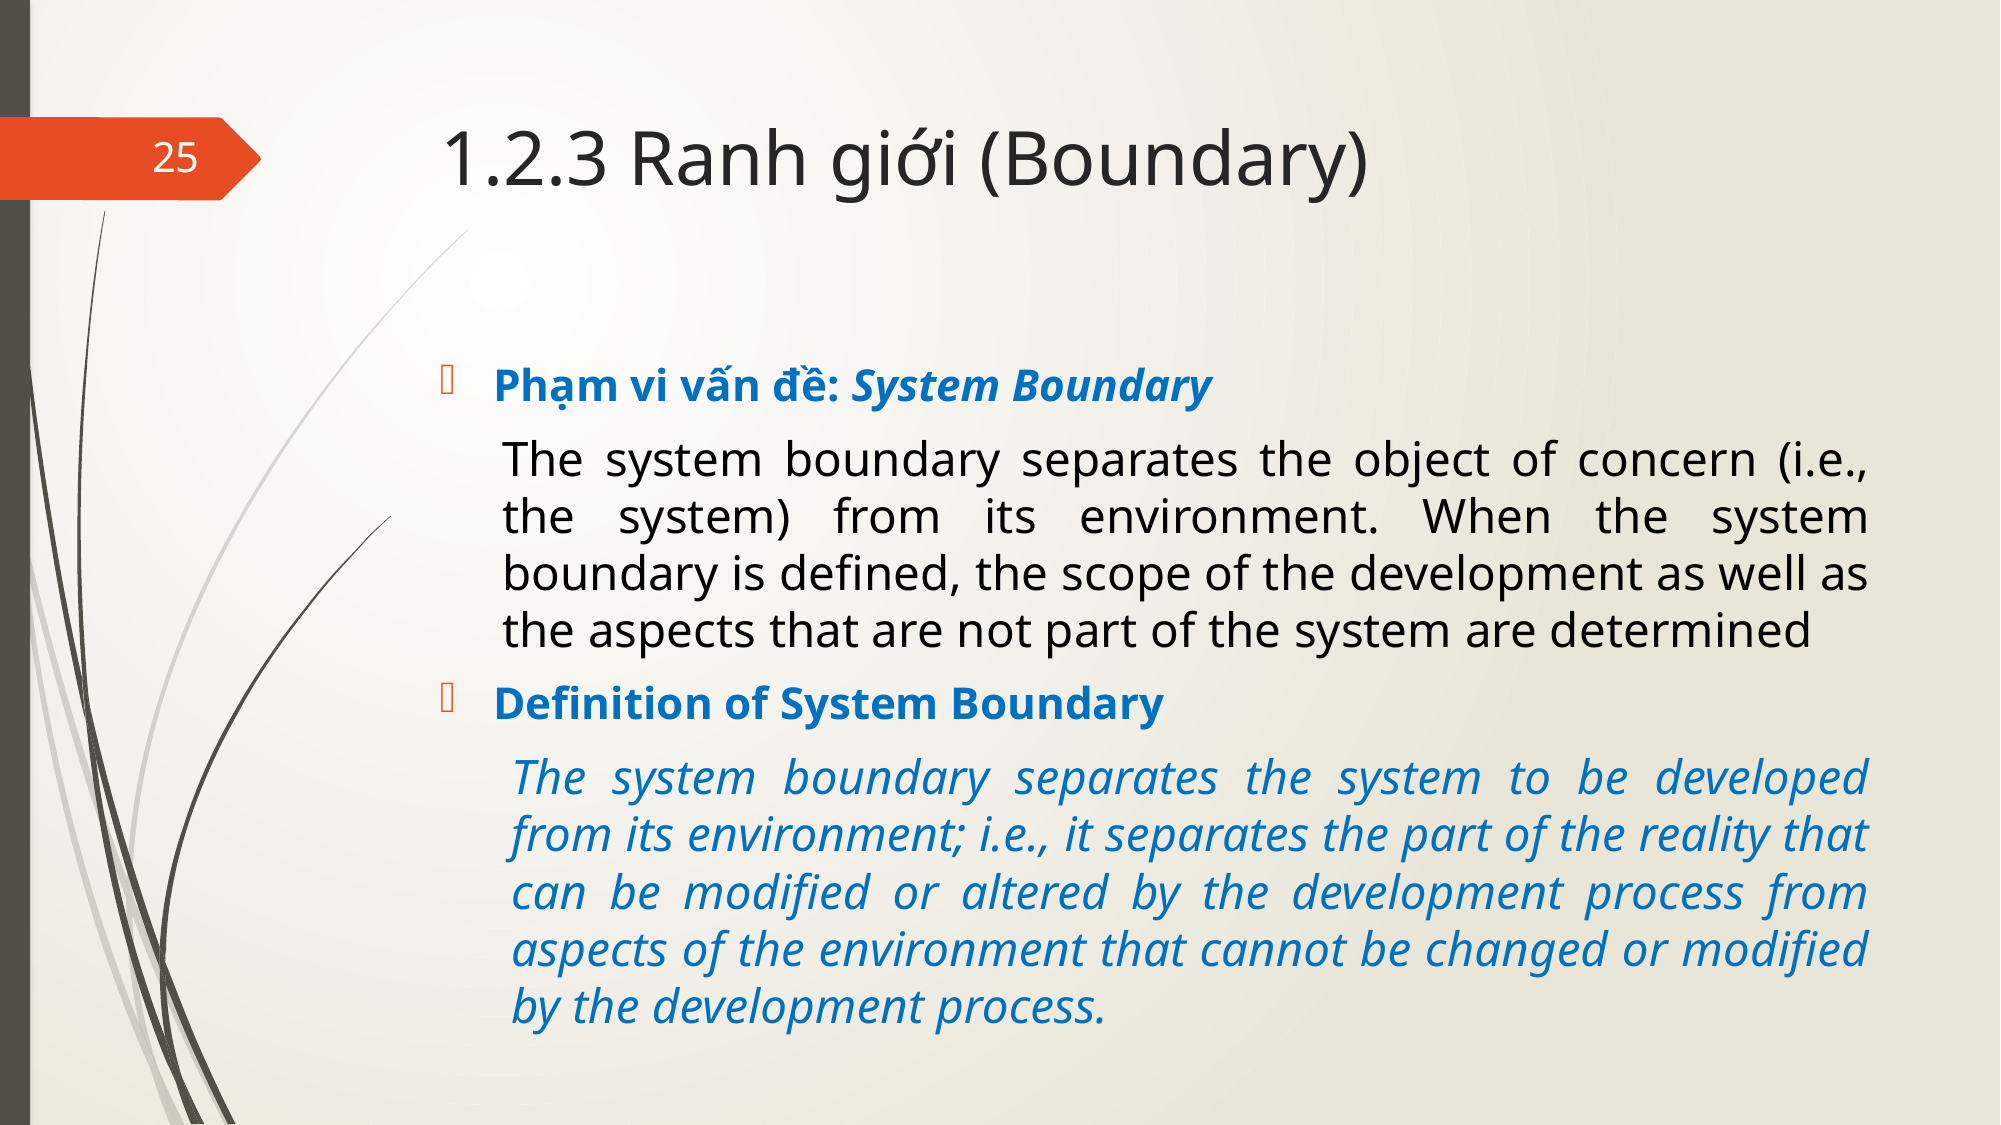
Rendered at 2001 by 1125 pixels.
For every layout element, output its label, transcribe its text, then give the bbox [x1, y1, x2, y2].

title 1.2.3 Ranh giới (Boundary) [425, 102, 1888, 313]
slide_number 25 [87, 129, 216, 190]
list Phạm vi vấn đề: System Boundary The system boundary separates the object of concern (i.e., the system) from its environment. When the system boundary is defined, the scope of the development as well as the aspects that are not part of the system are determined Definition of System Boundary The system boundary separates the system to be developed from its environment; i.e., it separates the part of the reality that can be modified or altered by the development process from aspects of the environment that cannot be changed or modified by the development process. [424, 350, 1888, 1055]
